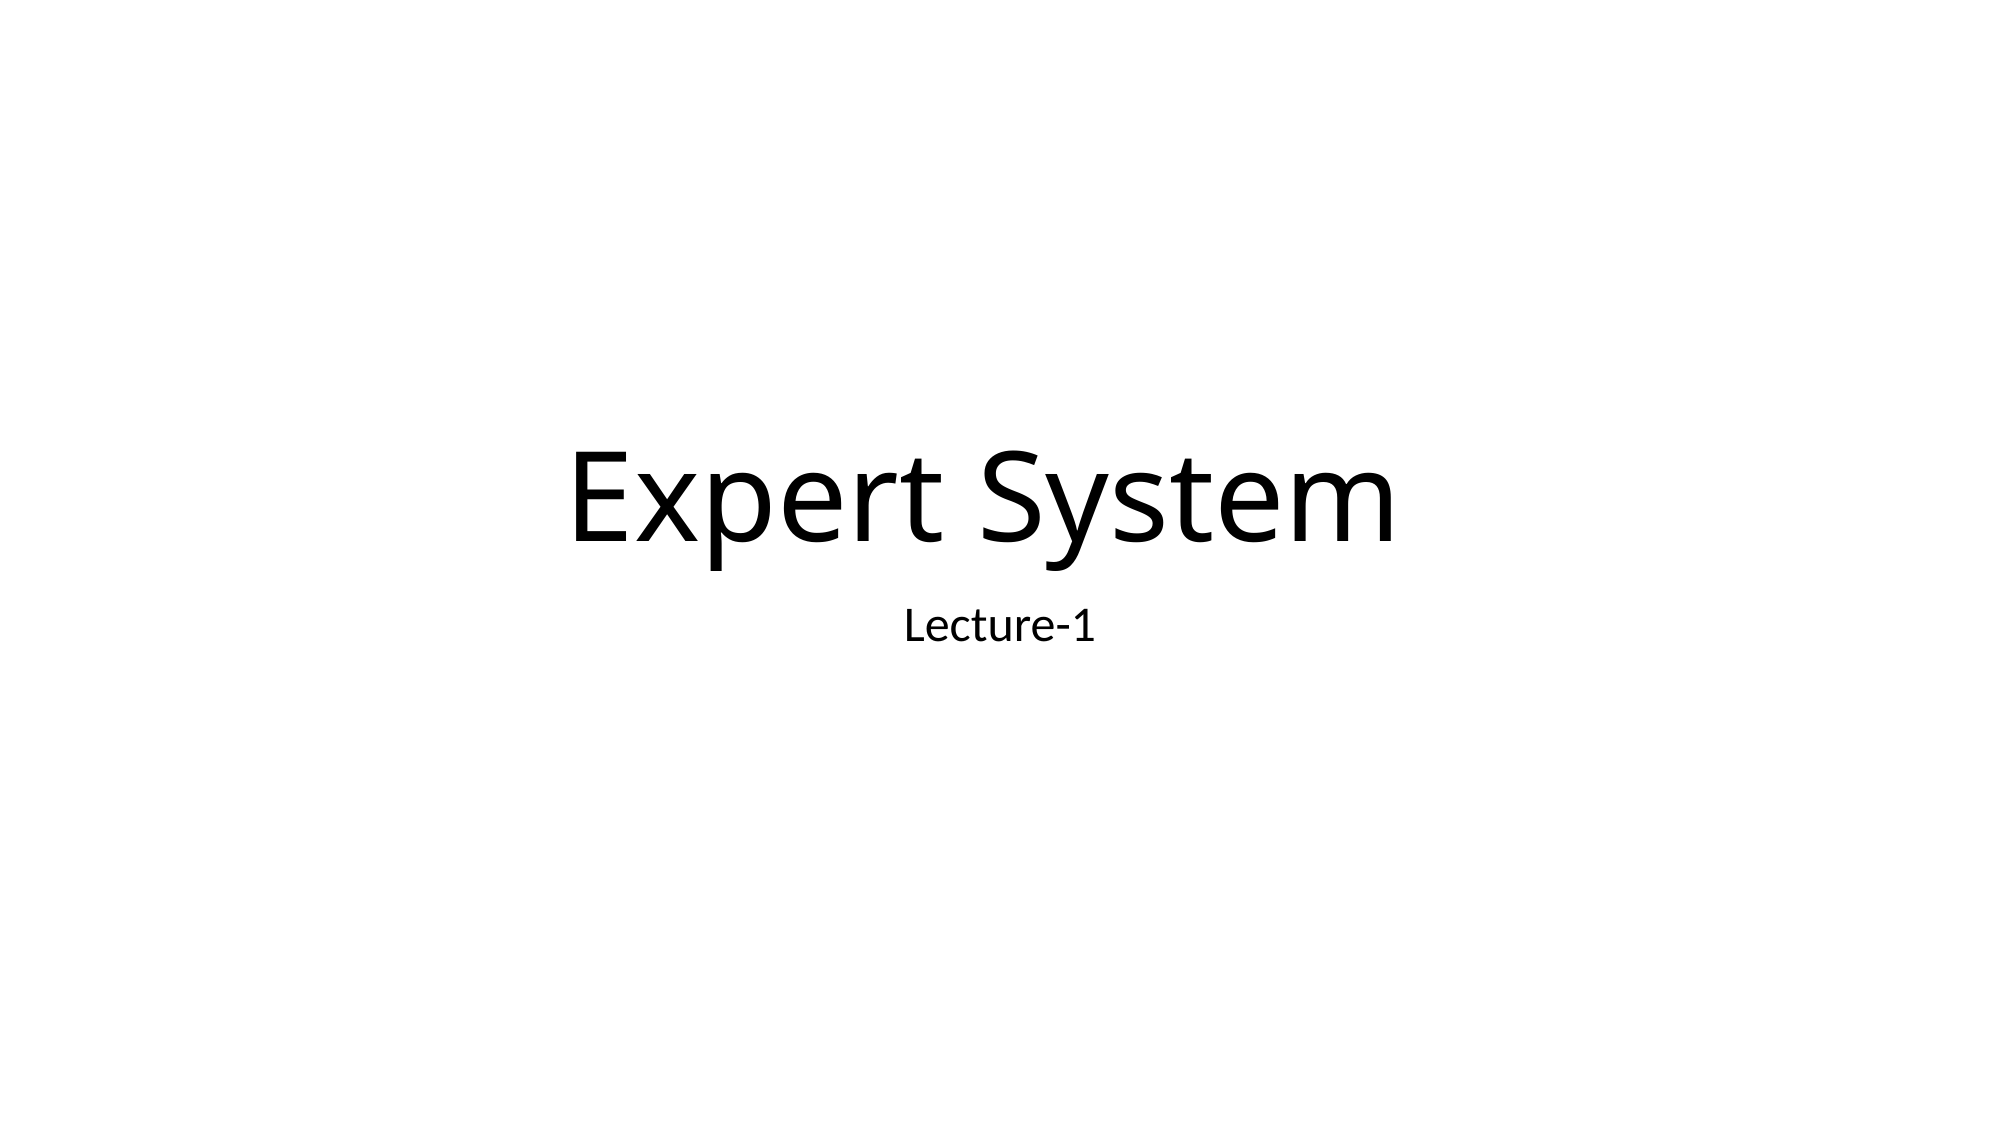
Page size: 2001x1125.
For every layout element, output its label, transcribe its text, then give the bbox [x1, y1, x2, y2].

subtitle Lecture-1 [249, 590, 1750, 863]
title Expert System [249, 184, 1750, 576]
